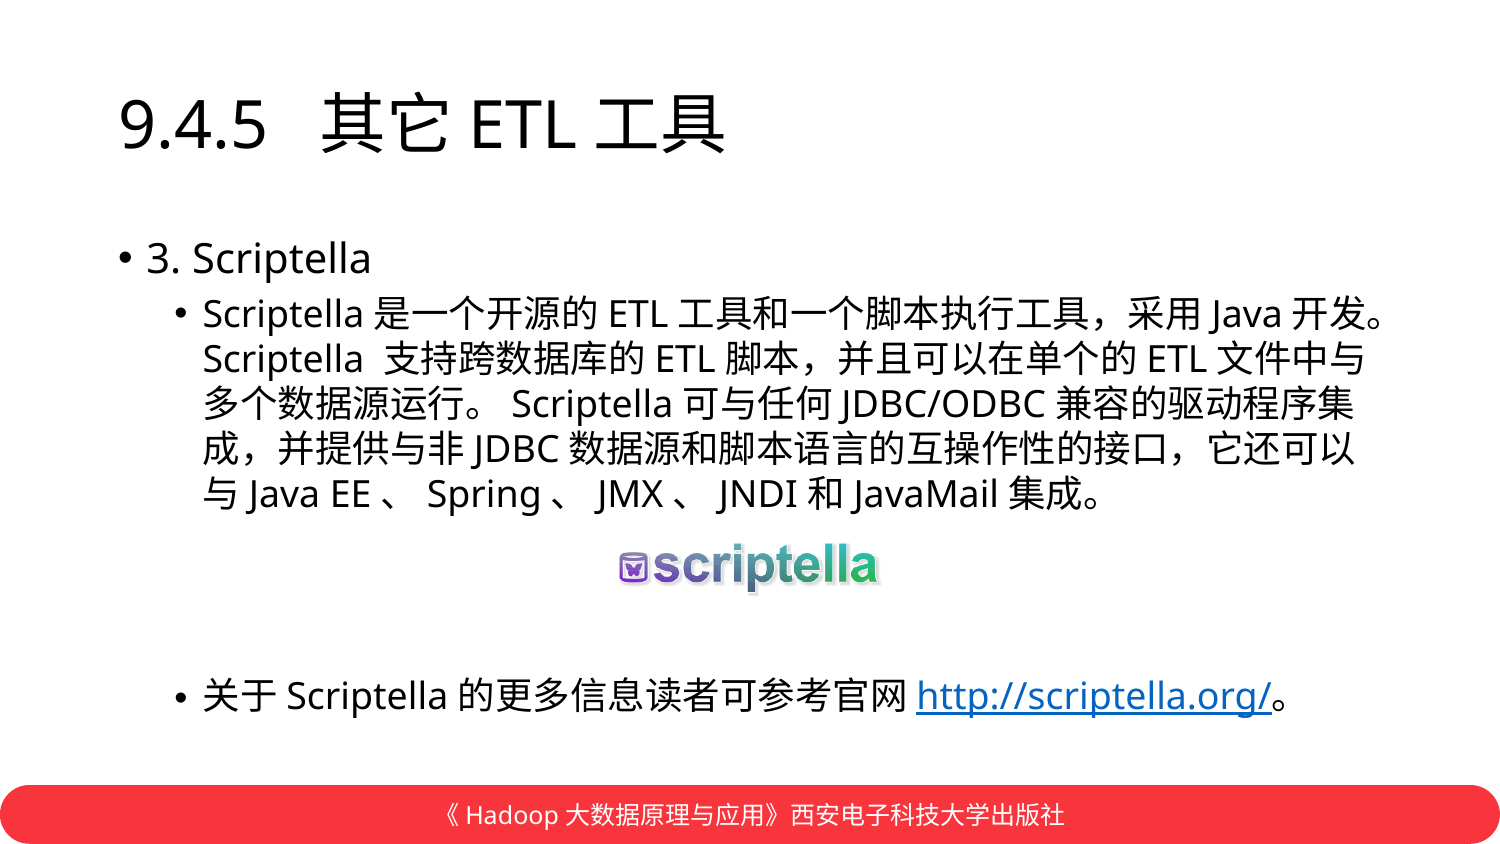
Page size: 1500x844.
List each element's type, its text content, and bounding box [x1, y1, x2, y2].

list 3. Scriptella Scriptella是一个开源的ETL工具和一个脚本执行工具，采用Java开发。Scriptella 支持跨数据库的ETL脚本，并且可以在单个的ETL文件中与多个数据源运行。Scriptella可与任何JDBC/ODBC兼容的驱动程序集成，并提供与非JDBC数据源和脚本语言的互操作性的接口，它还可以与Java EE、Spring、JMX、JNDI和JavaMail集成。 关于Scriptella的更多信息读者可参考官网http://scriptella.org/。 [103, 224, 1397, 760]
picture [618, 542, 882, 597]
title 9.4.5 其它ETL工具 [103, 44, 1397, 208]
